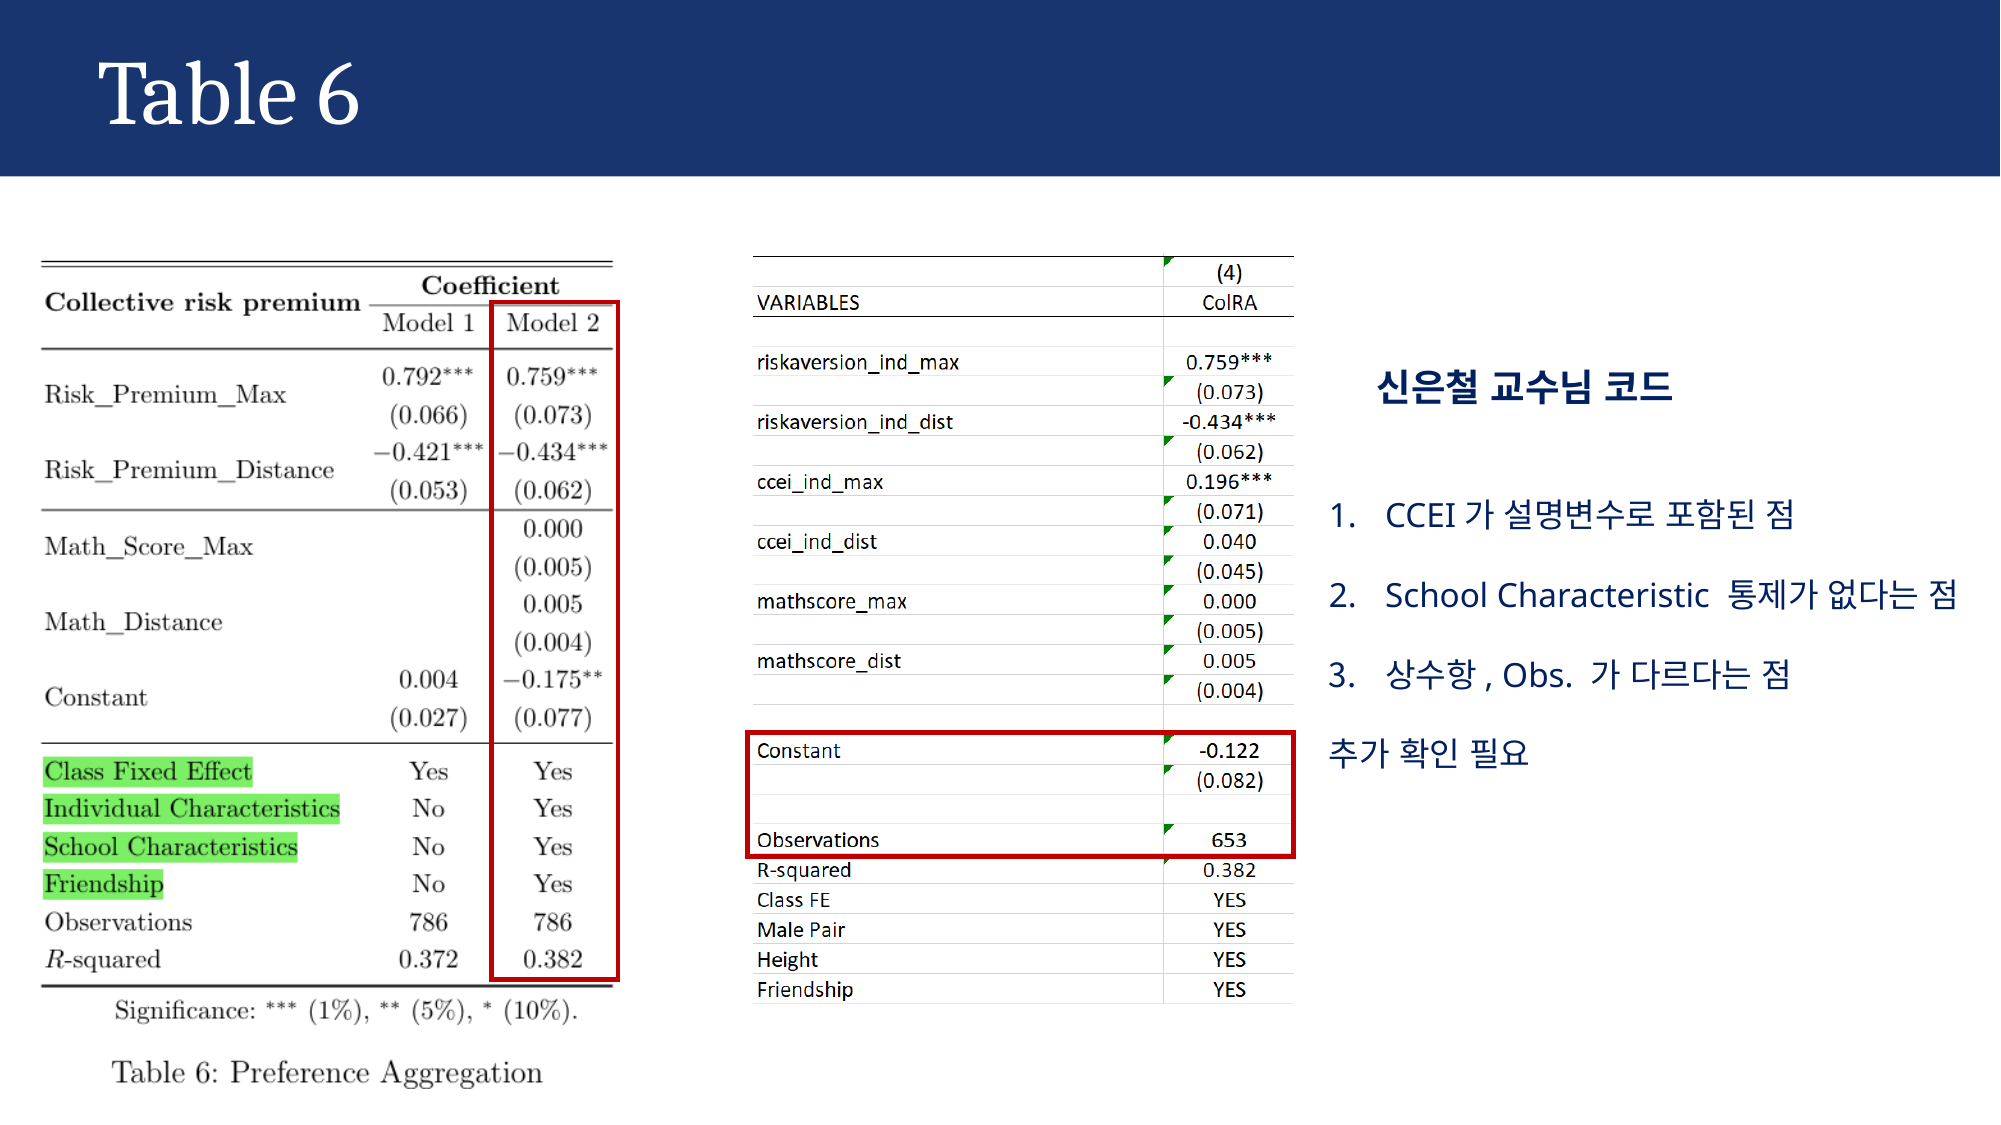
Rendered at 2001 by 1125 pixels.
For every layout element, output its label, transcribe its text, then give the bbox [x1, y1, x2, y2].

picture [753, 253, 1294, 1004]
picture [29, 238, 619, 1090]
text_box [746, 732, 753, 857]
text_box [0, 0, 2000, 177]
text_box Table 6 [82, 25, 1938, 151]
text_box CCEI가 설명변수로 포함된 점 School Characteristic 통제가 없다는 점 상수항, Obs. 가 다르다는 점 추가 확인 필요 [1314, 486, 2000, 781]
text_box 신은철 교수님 코드 [1362, 356, 1689, 416]
